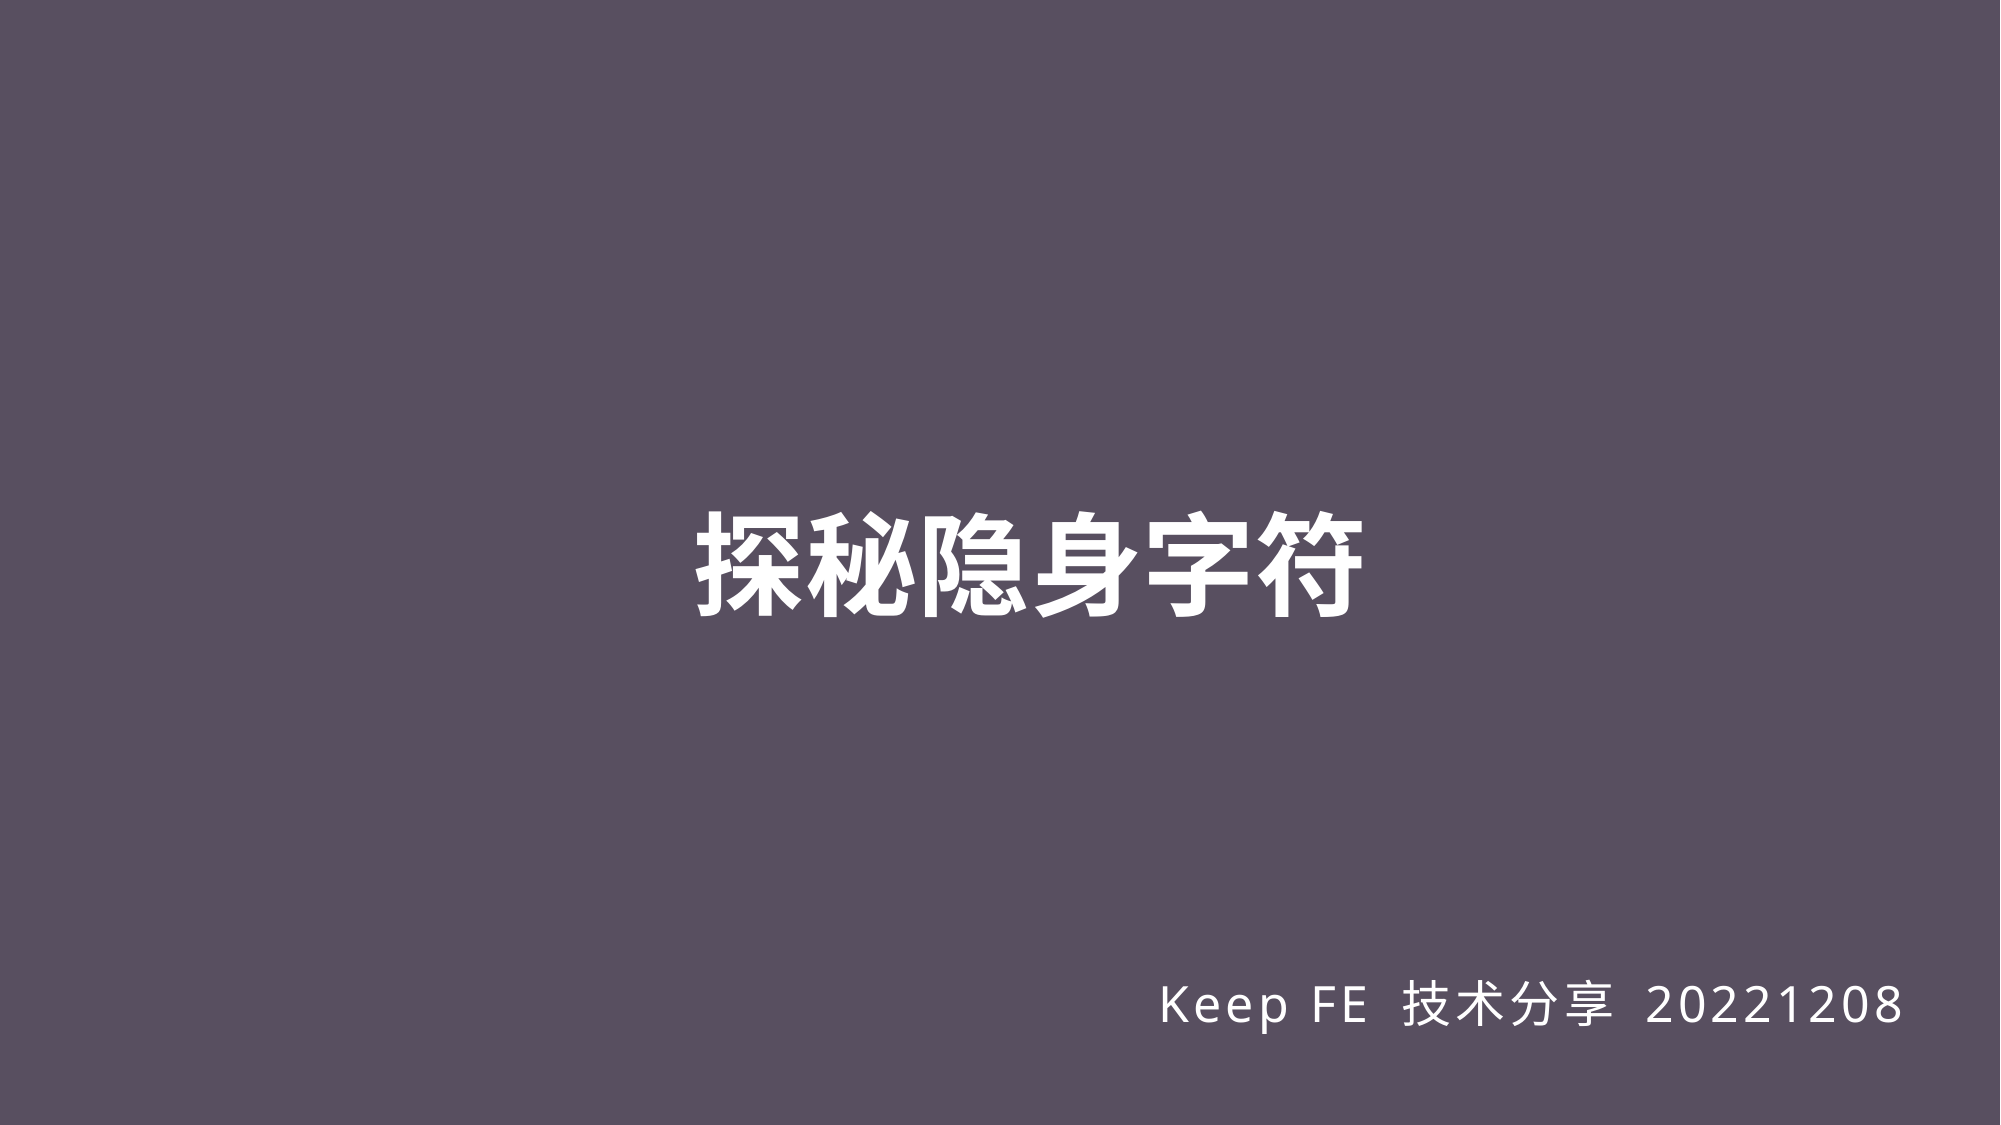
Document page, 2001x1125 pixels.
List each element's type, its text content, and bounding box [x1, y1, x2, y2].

title 探秘隐身字符 [107, 488, 1888, 636]
subtitle Keep FE 技术分享 20221208 [1115, 936, 1942, 1069]
